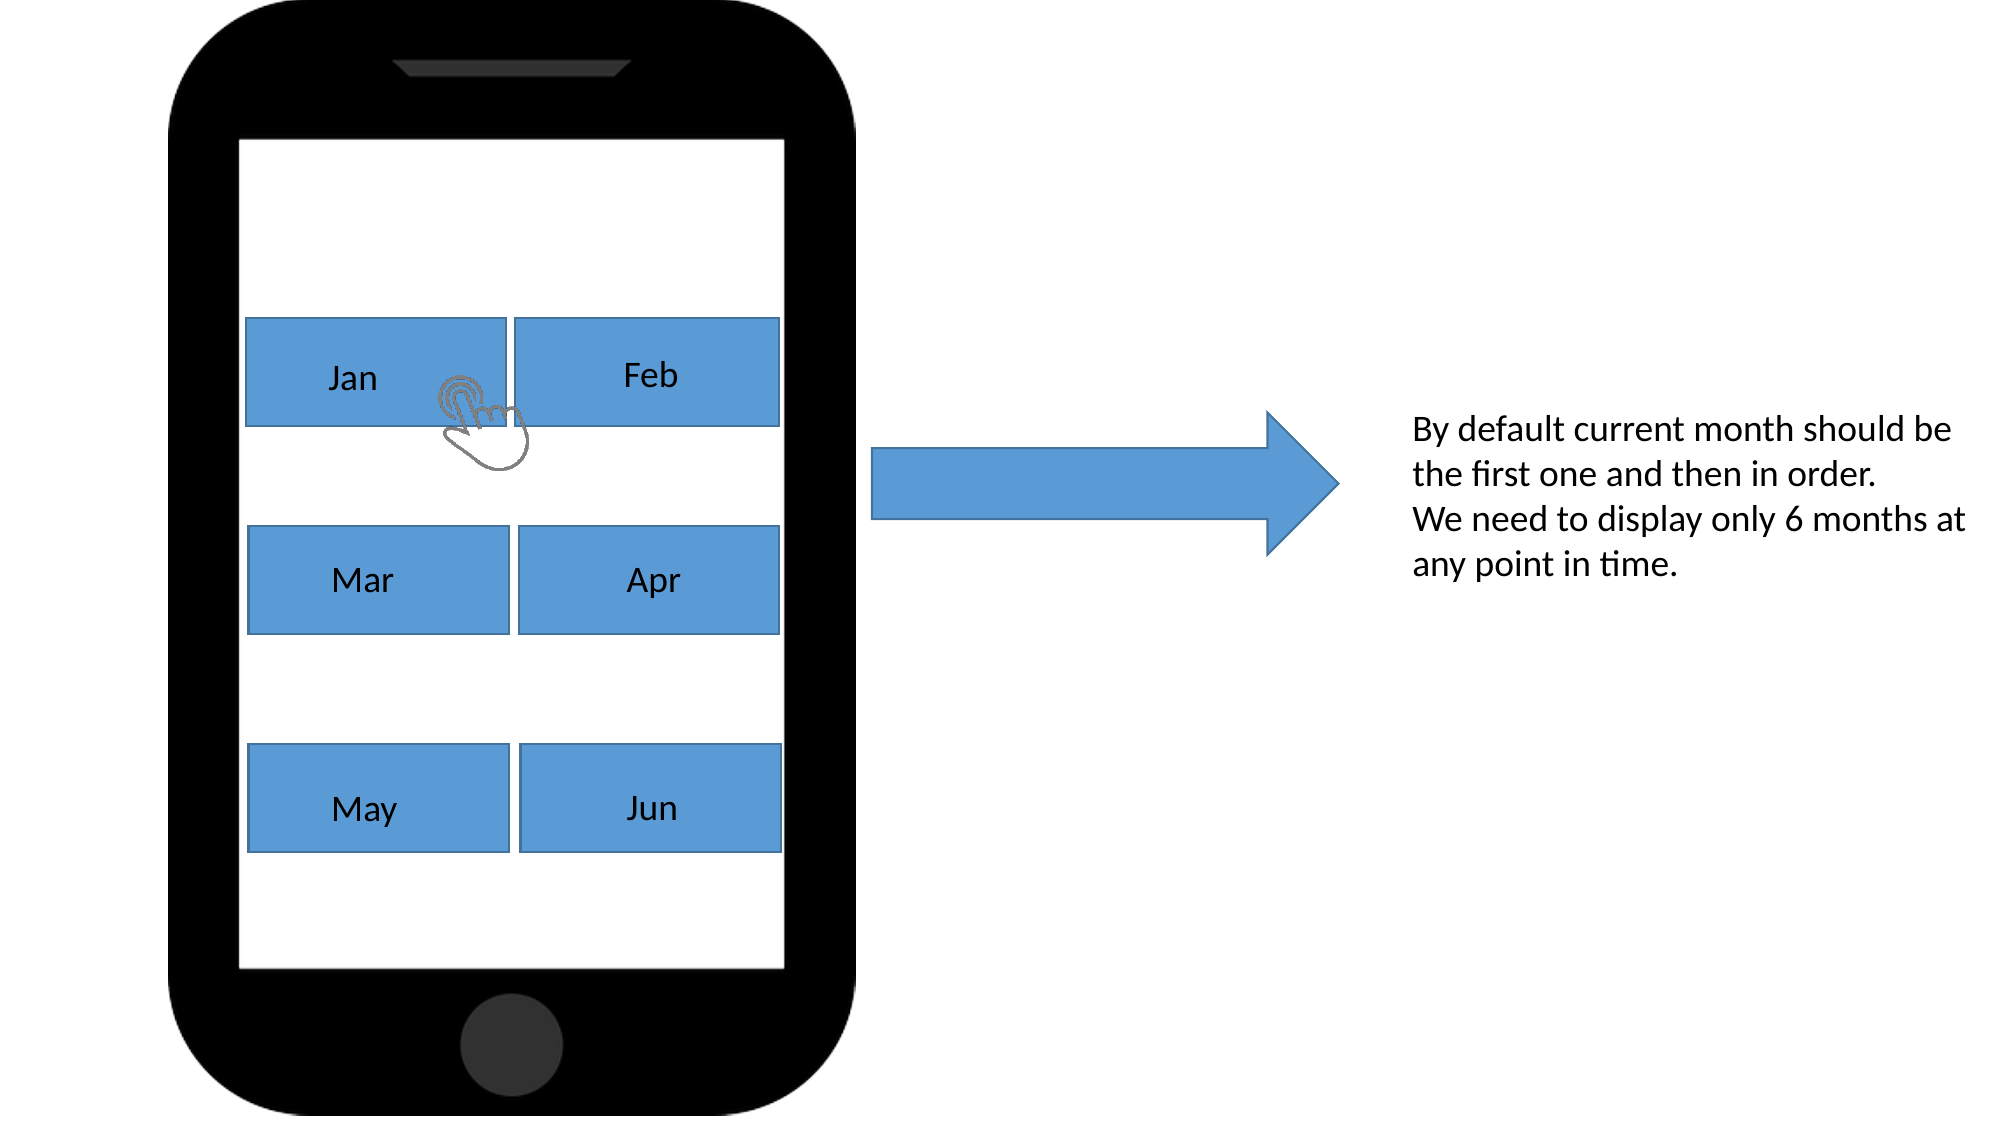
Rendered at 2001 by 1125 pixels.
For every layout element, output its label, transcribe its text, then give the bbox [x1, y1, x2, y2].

picture [168, 0, 856, 1116]
text_box By default current month should be the first one and then in order. We need to display only 6 months at any point in time. [1397, 396, 2000, 591]
text_box [870, 410, 1341, 558]
